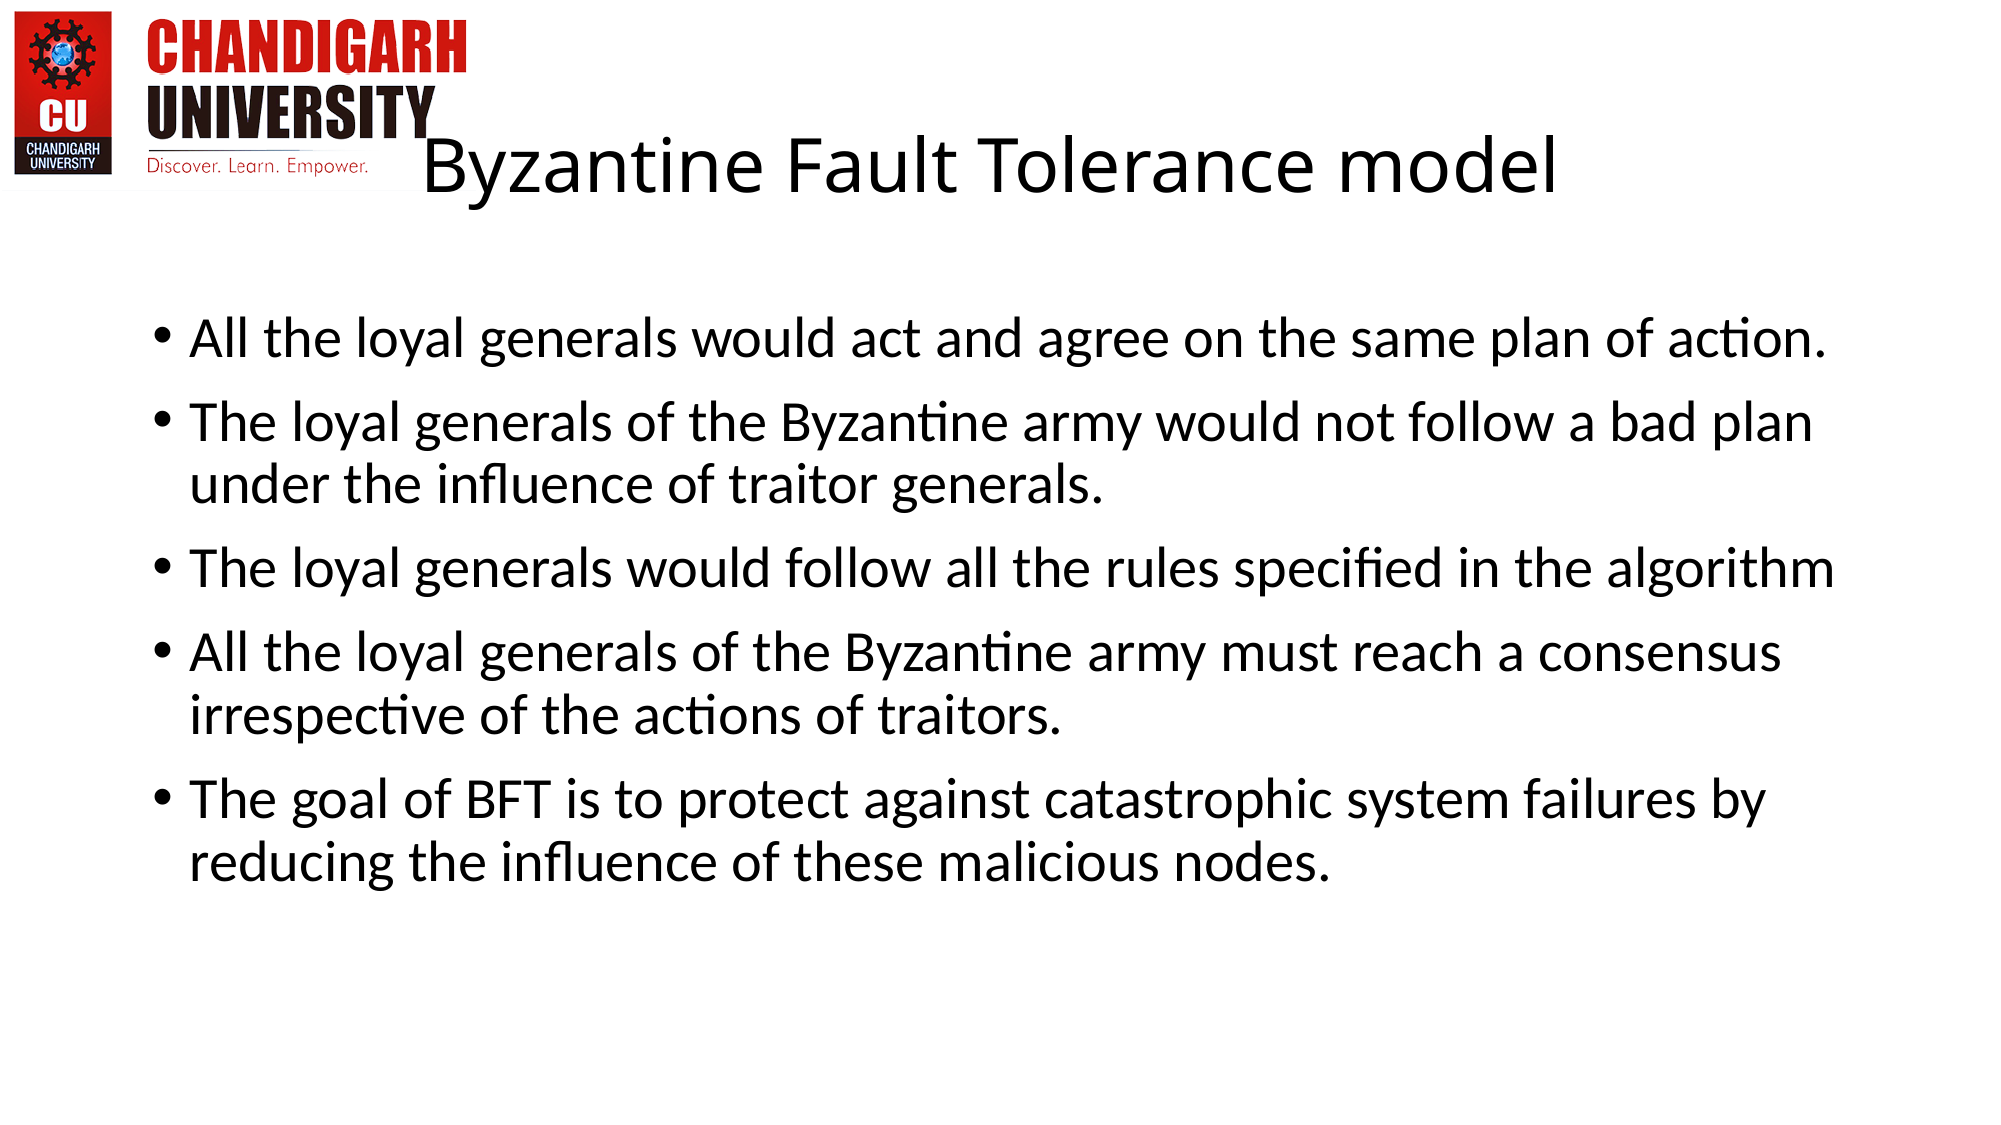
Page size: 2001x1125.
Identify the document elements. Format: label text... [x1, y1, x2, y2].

title Byzantine Fault Tolerance model [137, 59, 1863, 278]
picture [1, 3, 476, 193]
list All the loyal generals would act and agree on the same plan of action. The loyal generals of the Byzantine army would not follow a bad plan under the influence of traitor generals. The loyal generals would follow all the rules specified in the algorithm All the loyal generals of the Byzantine army must reach a consensus irrespective of the actions of traitors. The goal of BFT is to protect against catastrophic system failures by reducing the influence of these malicious nodes. [137, 299, 1863, 1014]
